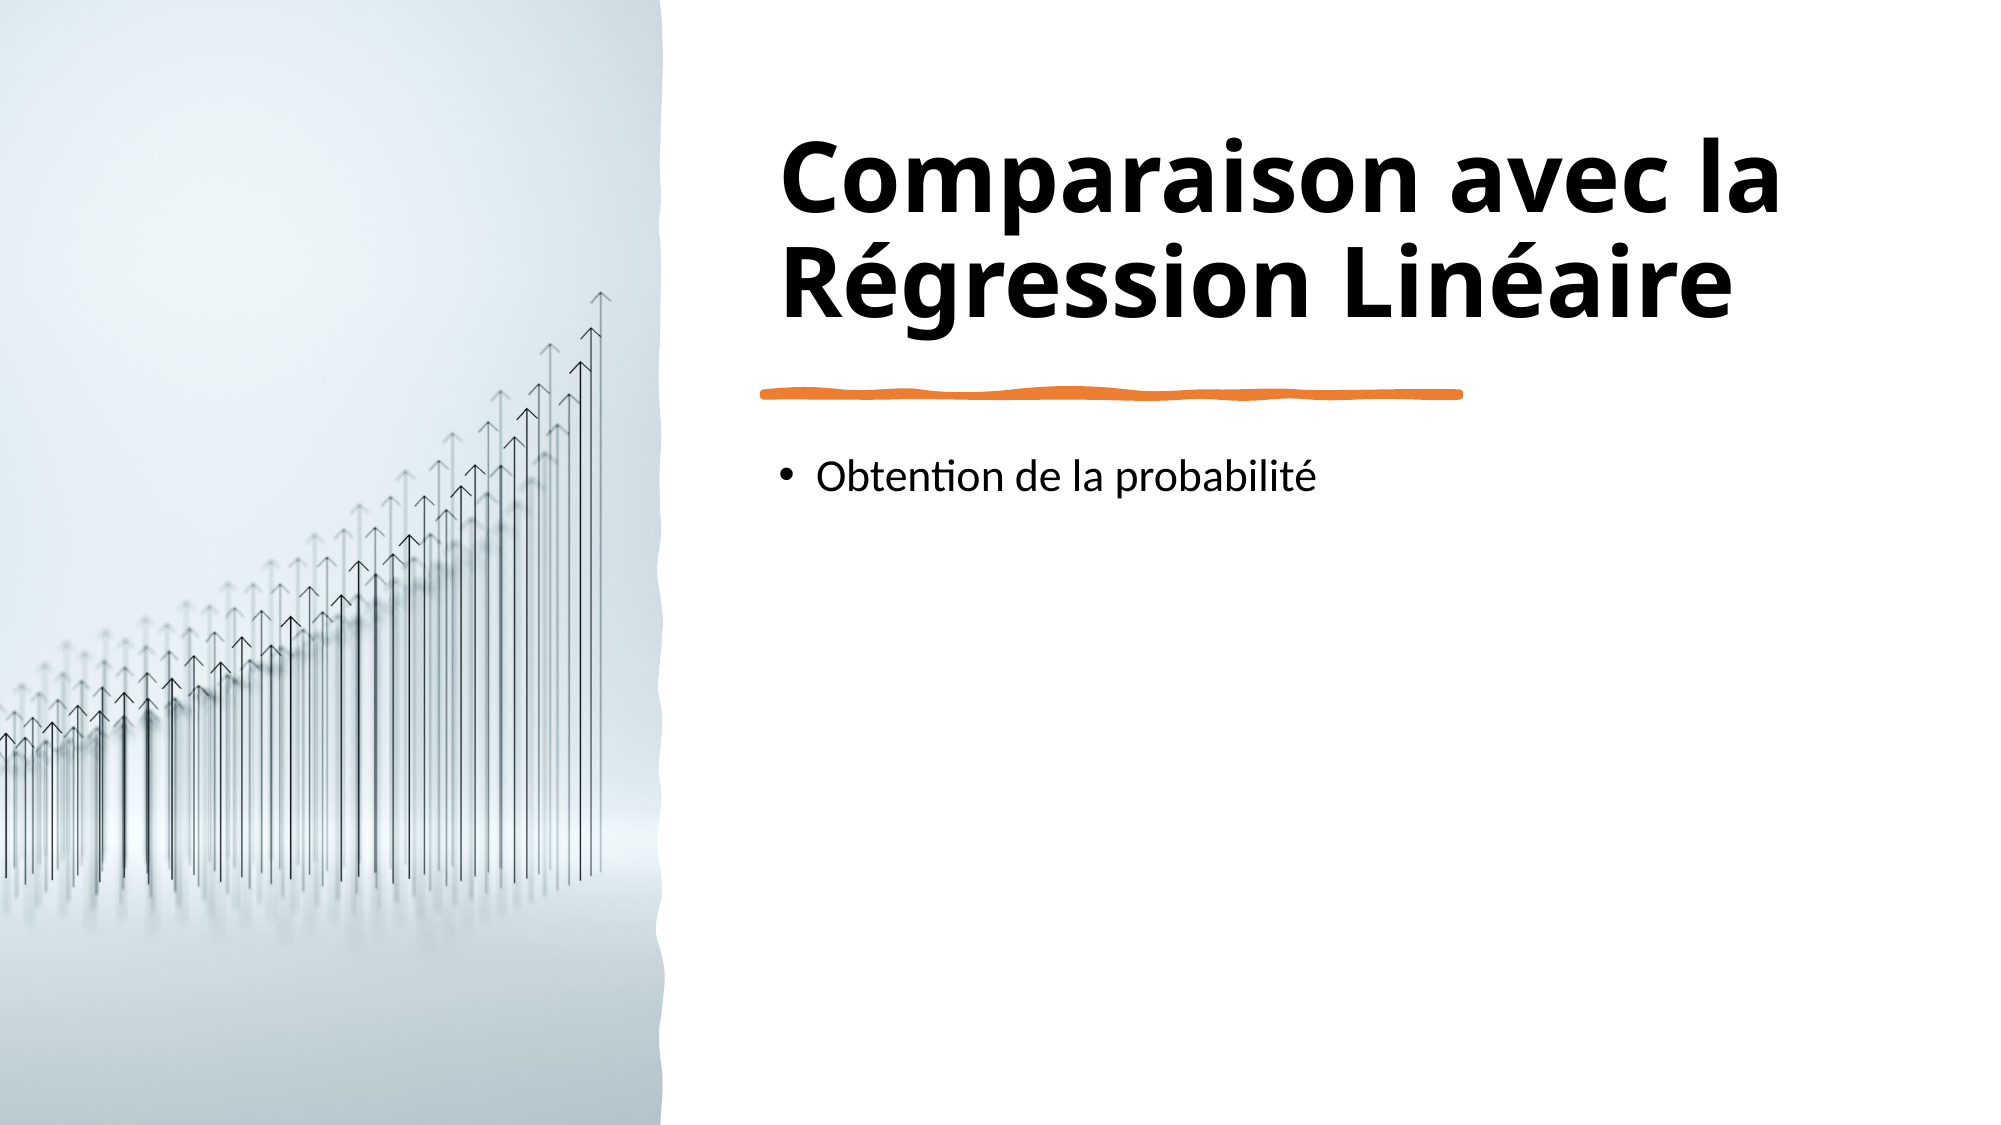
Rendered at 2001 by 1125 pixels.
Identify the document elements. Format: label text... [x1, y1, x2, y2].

picture [0, 0, 665, 1125]
title Comparaison avec la Régression Linéaire [763, 53, 1895, 347]
text_box [665, 0, 2000, 1125]
text_box [762, 388, 1461, 399]
